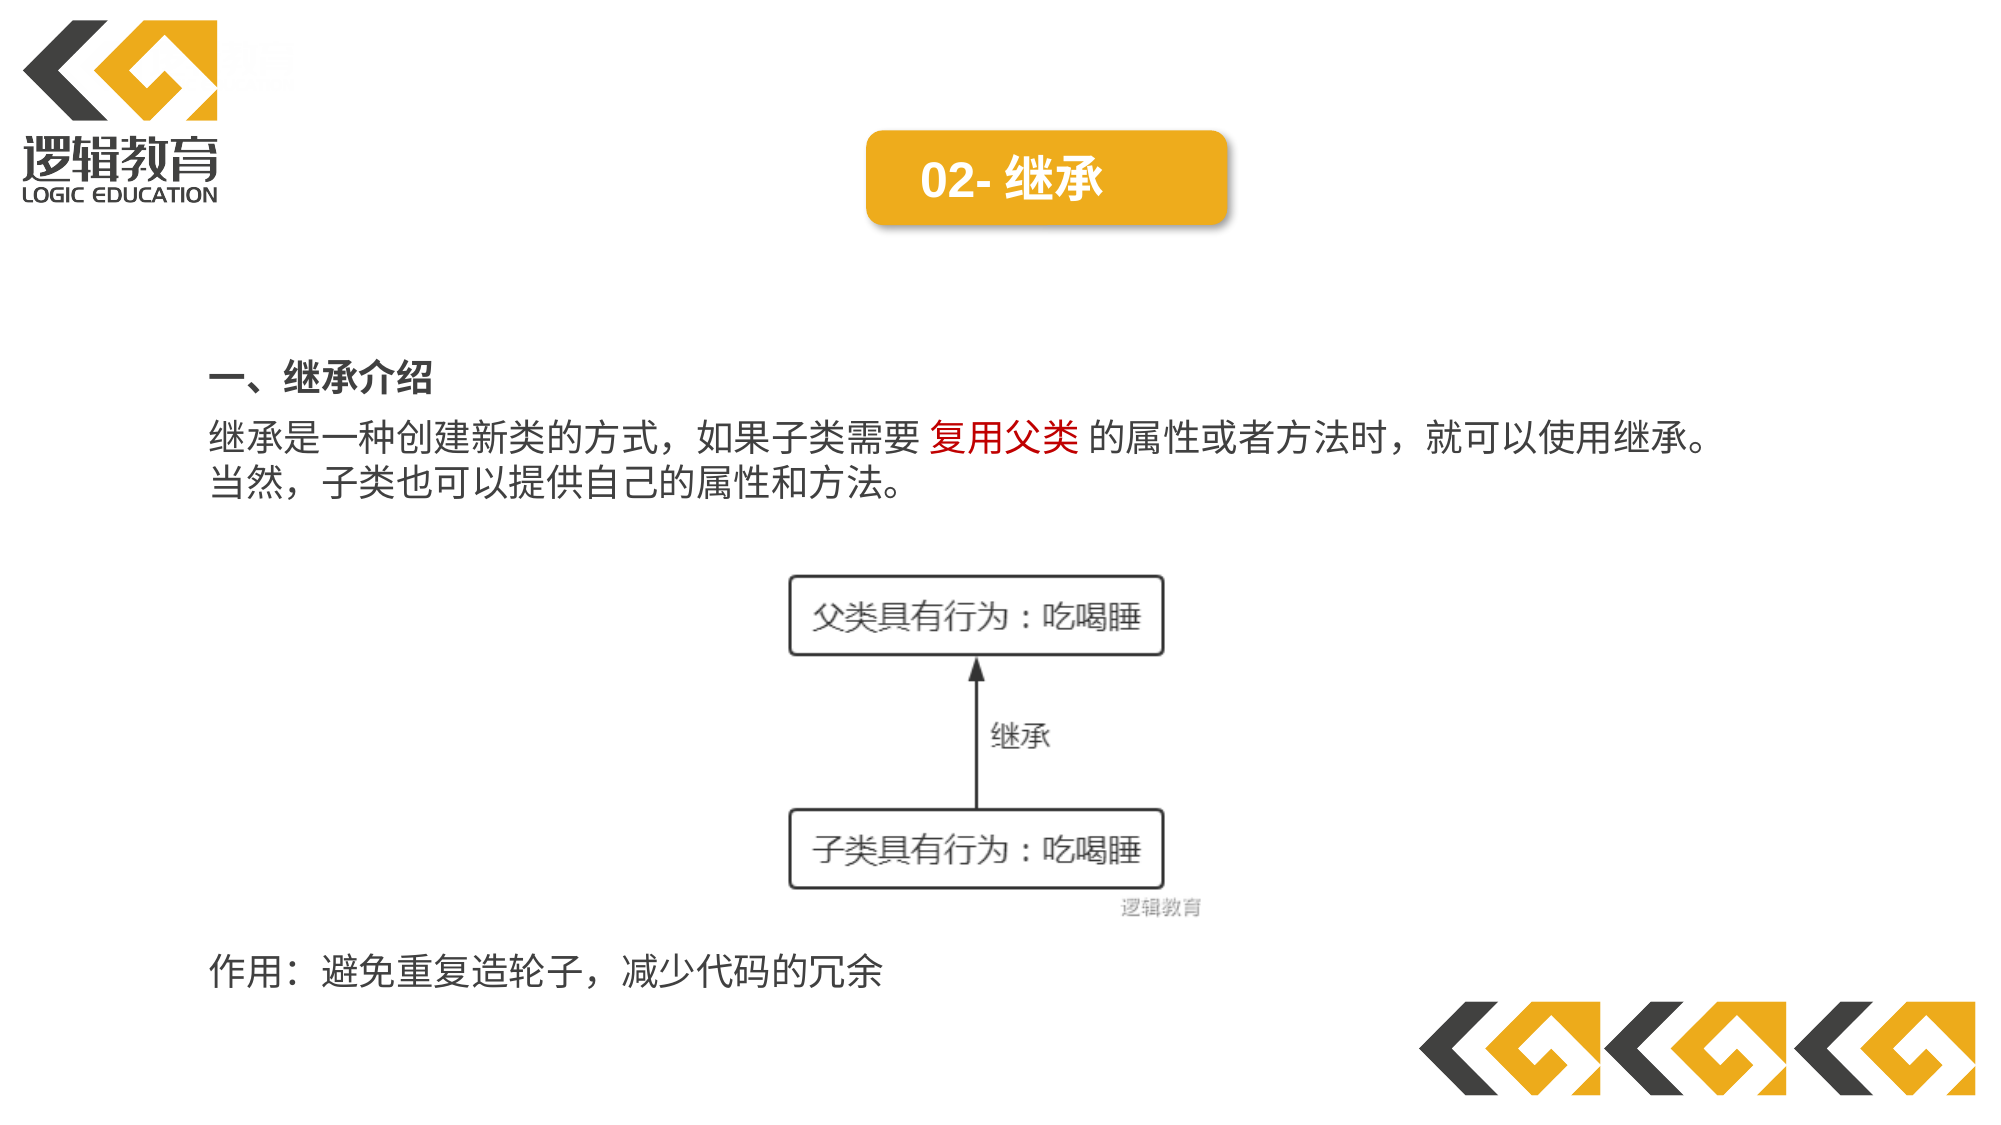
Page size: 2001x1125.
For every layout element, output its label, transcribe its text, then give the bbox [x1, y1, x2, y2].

text_box 02-继承 [905, 139, 1202, 215]
text_box 一、继承介绍 [193, 346, 1017, 406]
text_box 作用：避免重复造轮子，减少代码的冗余 [193, 940, 1394, 1001]
picture [1394, 940, 2000, 1125]
text_box [866, 130, 1228, 226]
text_box 继承是一种创建新类的方式，如果子类需要 复用父类 的属性或者方法时，就可以使用继承。当然，子类也可以提供自己的属性和方法。 [193, 406, 1770, 512]
picture [748, 550, 1215, 932]
picture [0, 0, 304, 224]
